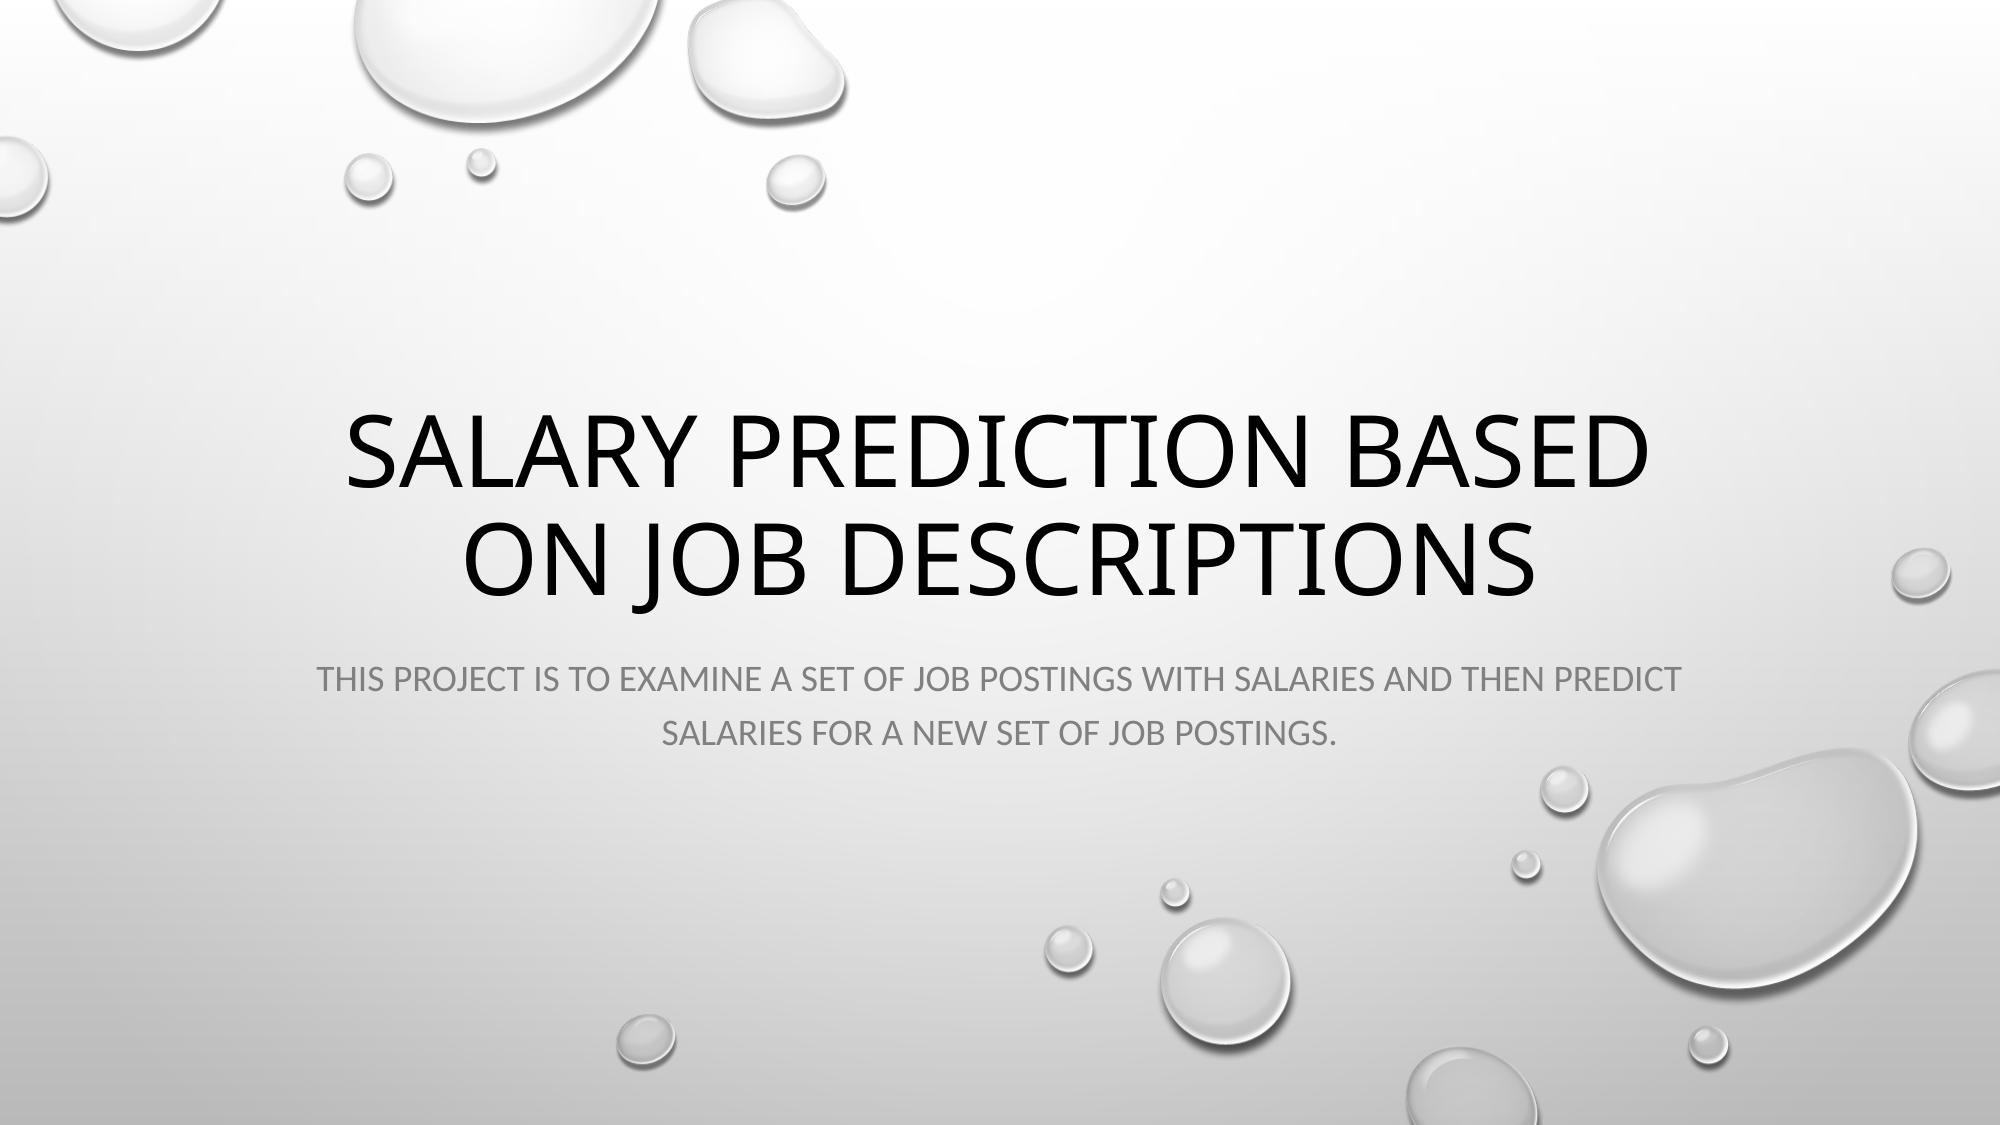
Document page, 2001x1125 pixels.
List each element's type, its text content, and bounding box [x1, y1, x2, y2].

title Salary prediction based on Job descriptions [287, 213, 1713, 625]
subtitle this project is to examine a set of job postings with salaries and then predict salaries for a new set of job postings. [287, 637, 1713, 863]
picture [0, 0, 2000, 1125]
